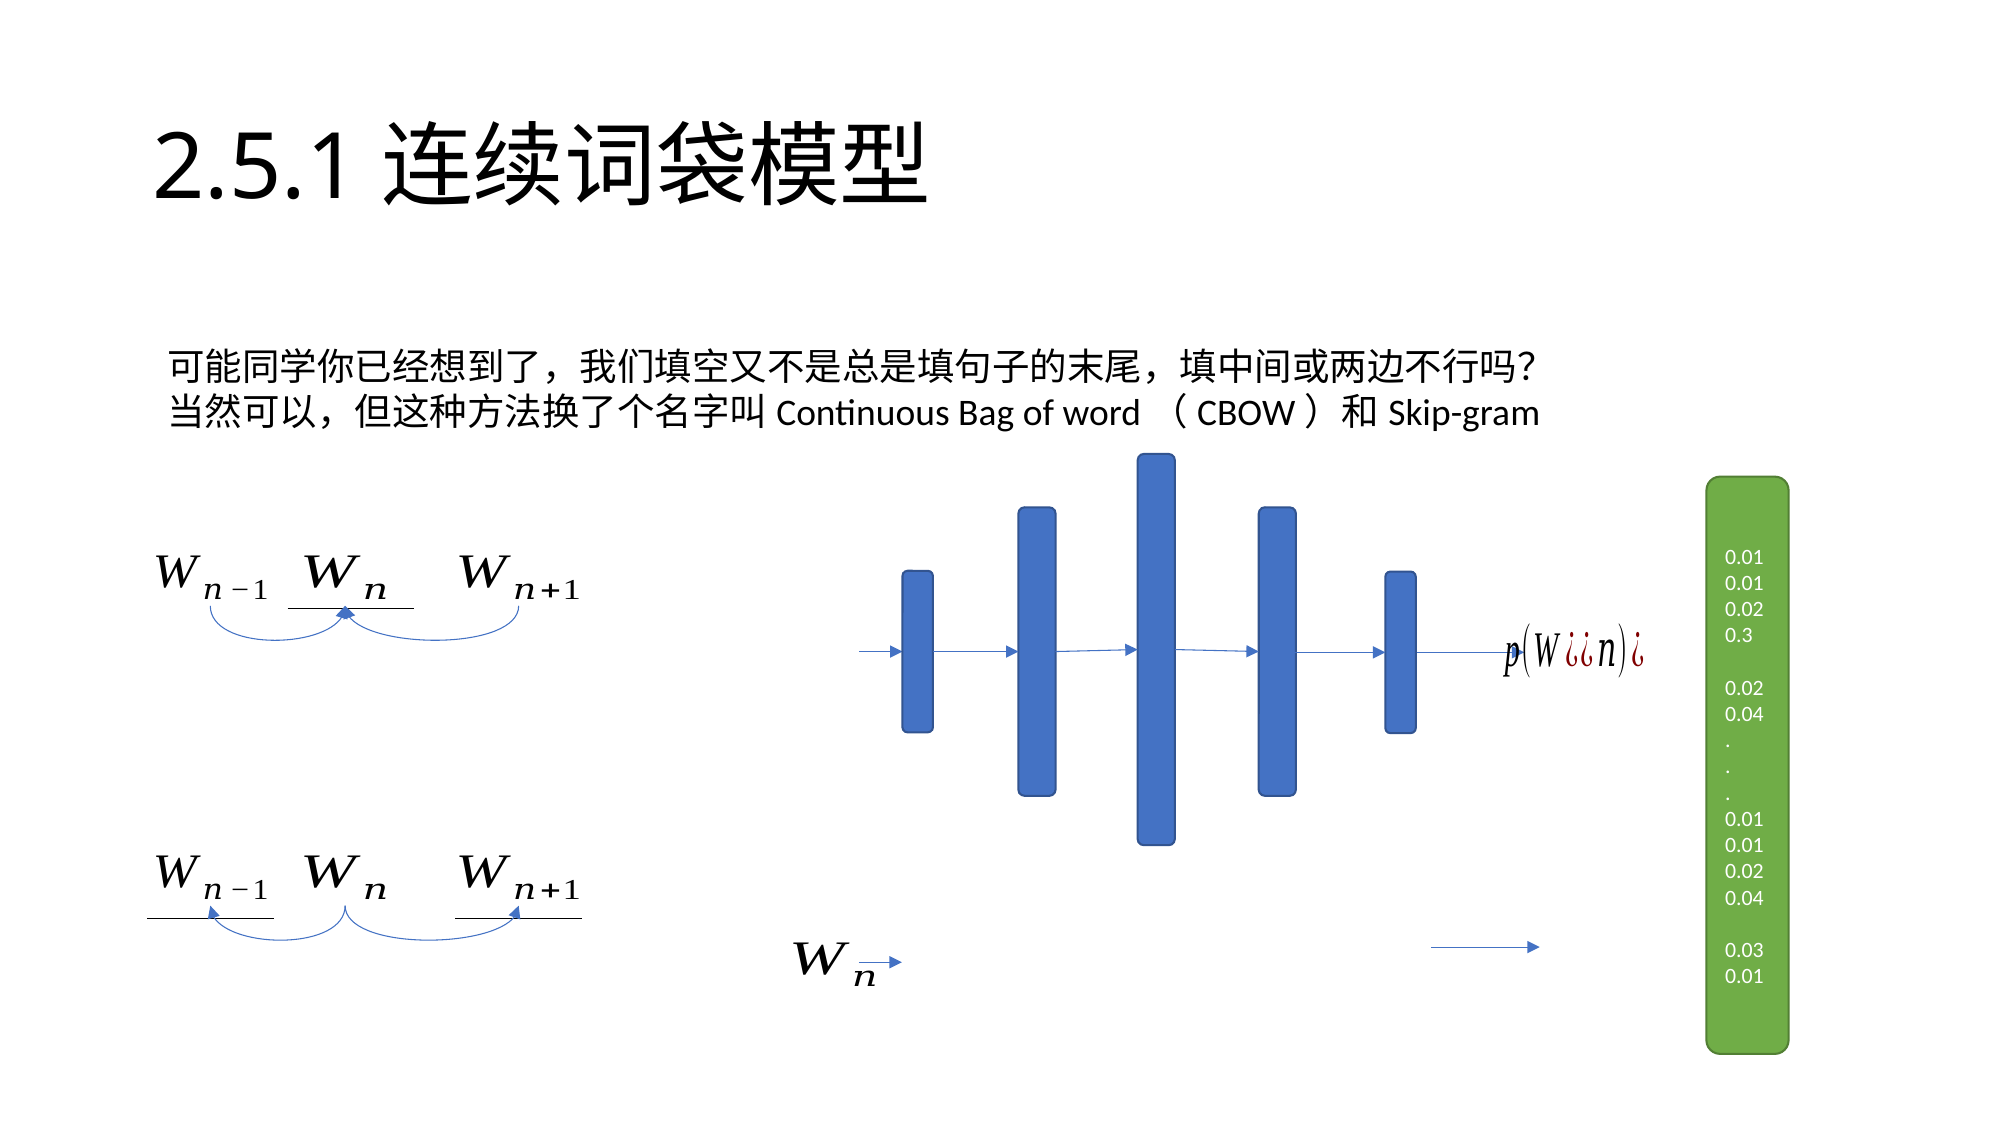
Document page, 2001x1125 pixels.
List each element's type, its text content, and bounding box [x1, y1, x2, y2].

text_box [1136, 452, 1176, 847]
text_box 可能同学你已经想到了，我们填空又不是总是填句子的末尾，填中间或两边不行吗？ 当然可以，但这种方法换了个名字叫Continuous Bag of word（CBOW）和Skip-gram [152, 335, 1829, 486]
text_box [901, 569, 934, 734]
text_box [1017, 506, 1057, 797]
text_box [1384, 570, 1417, 735]
title 2.5.1连续词袋模型 [137, 59, 1863, 278]
text_box [1257, 506, 1297, 797]
text_box 0.010.01 0.02 0.3 0.02 0.04 . . . 0.010.01 0.02 0.04 0.03 0.01 [1705, 475, 1790, 1055]
